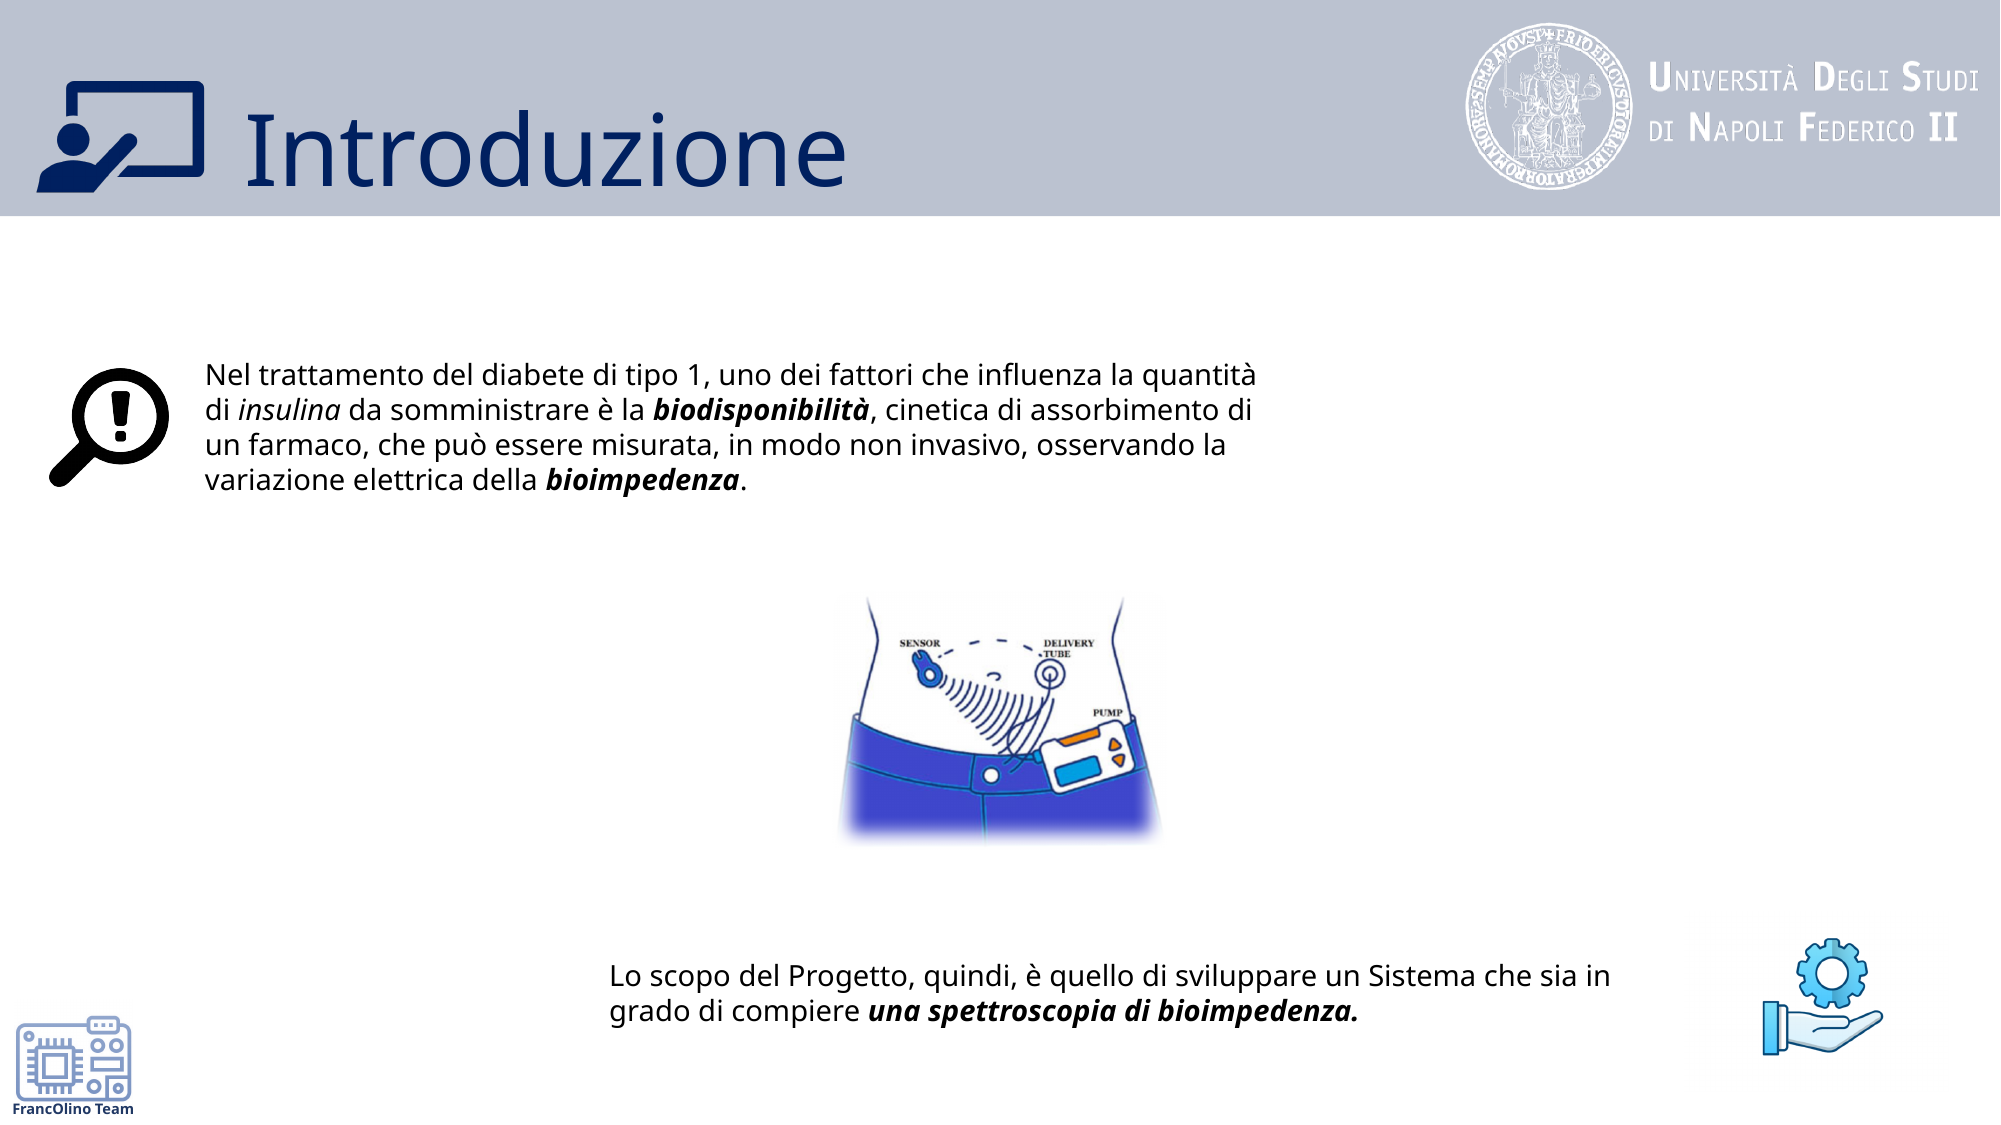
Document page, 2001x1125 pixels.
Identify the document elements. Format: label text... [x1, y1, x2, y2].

picture [49, 368, 169, 487]
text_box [0, 999, 155, 1125]
picture [27, 44, 212, 229]
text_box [0, 0, 2000, 217]
picture [832, 590, 1168, 851]
text_box Lo scopo del Progetto, quindi, è quello di sviluppare un Sistema che sia in grado di compiere una spettroscopia di bioimpedenza. [594, 950, 1684, 1035]
text_box Nel trattamento del diabete di tipo 1, uno dei fattori che influenza la quantità di insulina da somministrare è la biodisponibilità, cinetica di assorbimento di un farmaco, che può essere misurata, in modo non invasivo, osservando la variazione elettrica della bioimpedenza. [190, 314, 1293, 504]
picture [1684, 911, 1949, 1092]
